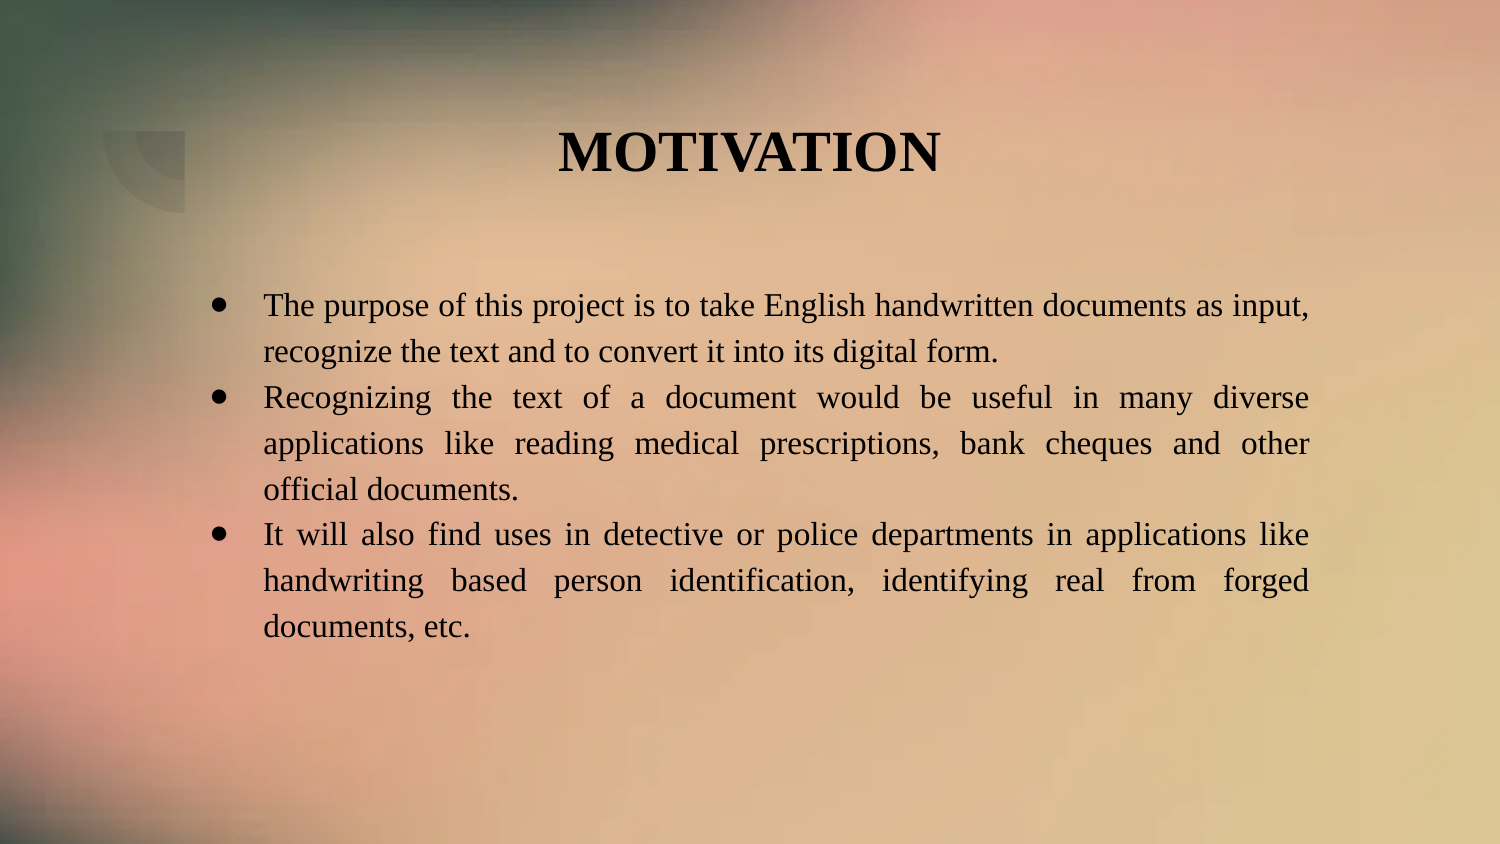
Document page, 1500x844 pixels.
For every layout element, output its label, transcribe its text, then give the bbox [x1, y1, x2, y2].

list The purpose of this project is to take English handwritten documents as input, recognize the text and to convert it into its digital form. Recognizing the text of a document would be useful in many diverse applications like reading medical prescriptions, bank cheques and other official documents. It will also find uses in detective or police departments in applications like handwriting based person identification, identifying real from forged documents, etc. [173, 262, 1327, 806]
title MOTIVATION [173, 98, 1327, 262]
picture [0, 0, 1500, 844]
